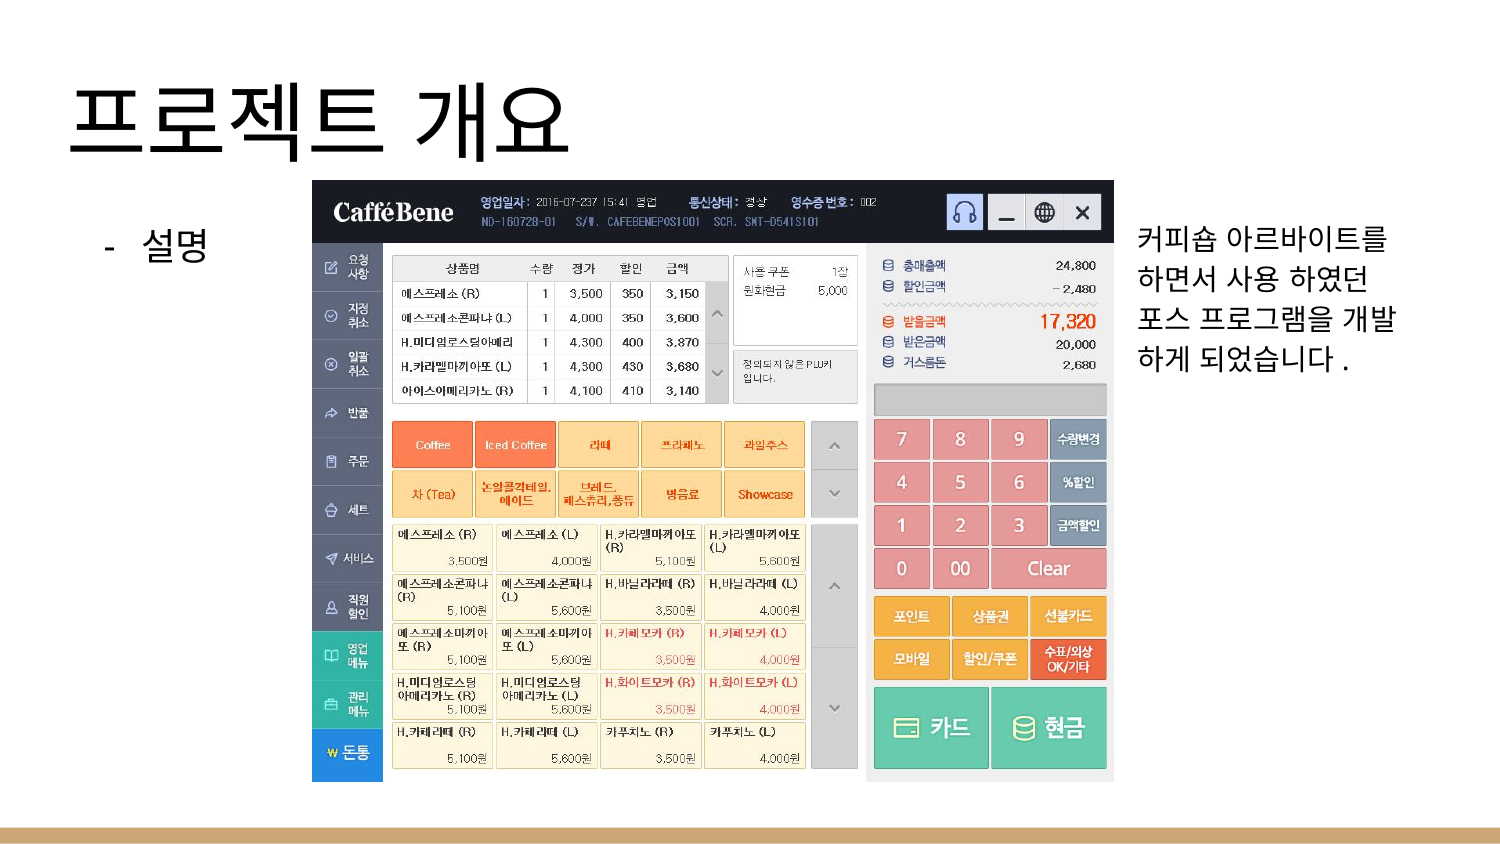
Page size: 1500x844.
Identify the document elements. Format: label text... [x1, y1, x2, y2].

title 프로젝트 개요 [51, 51, 1449, 189]
list 커피숍 아르바이트를 하면서 사용 하였던 포스 프로그램을 개발 하게 되었습니다. [1122, 200, 1429, 720]
picture [311, 179, 1114, 782]
list 설명 [51, 200, 306, 284]
